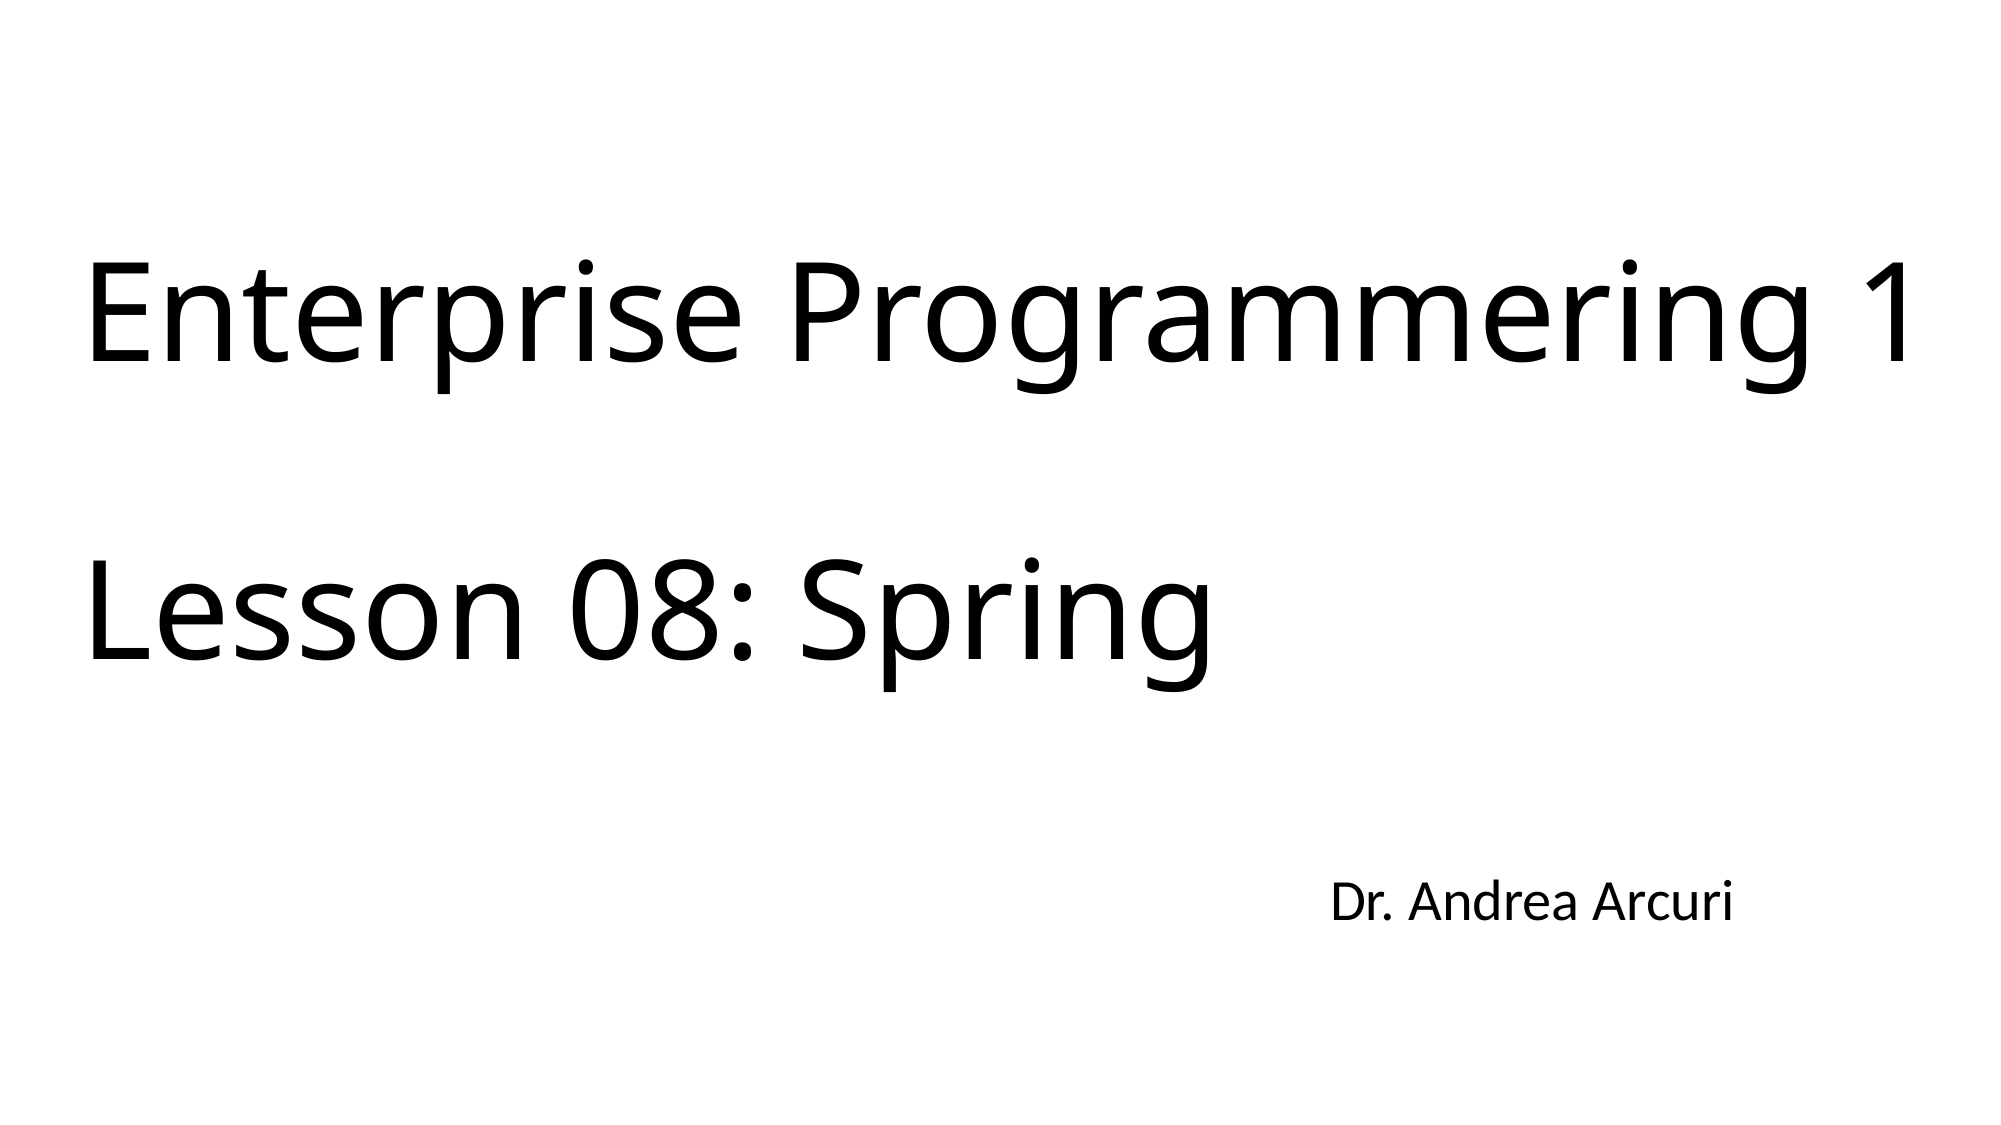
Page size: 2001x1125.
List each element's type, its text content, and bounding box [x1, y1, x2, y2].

subtitle Dr. Andrea Arcuri [249, 862, 1750, 1082]
title Enterprise Programmering 1 Lesson 08: Spring [65, 184, 1950, 697]
